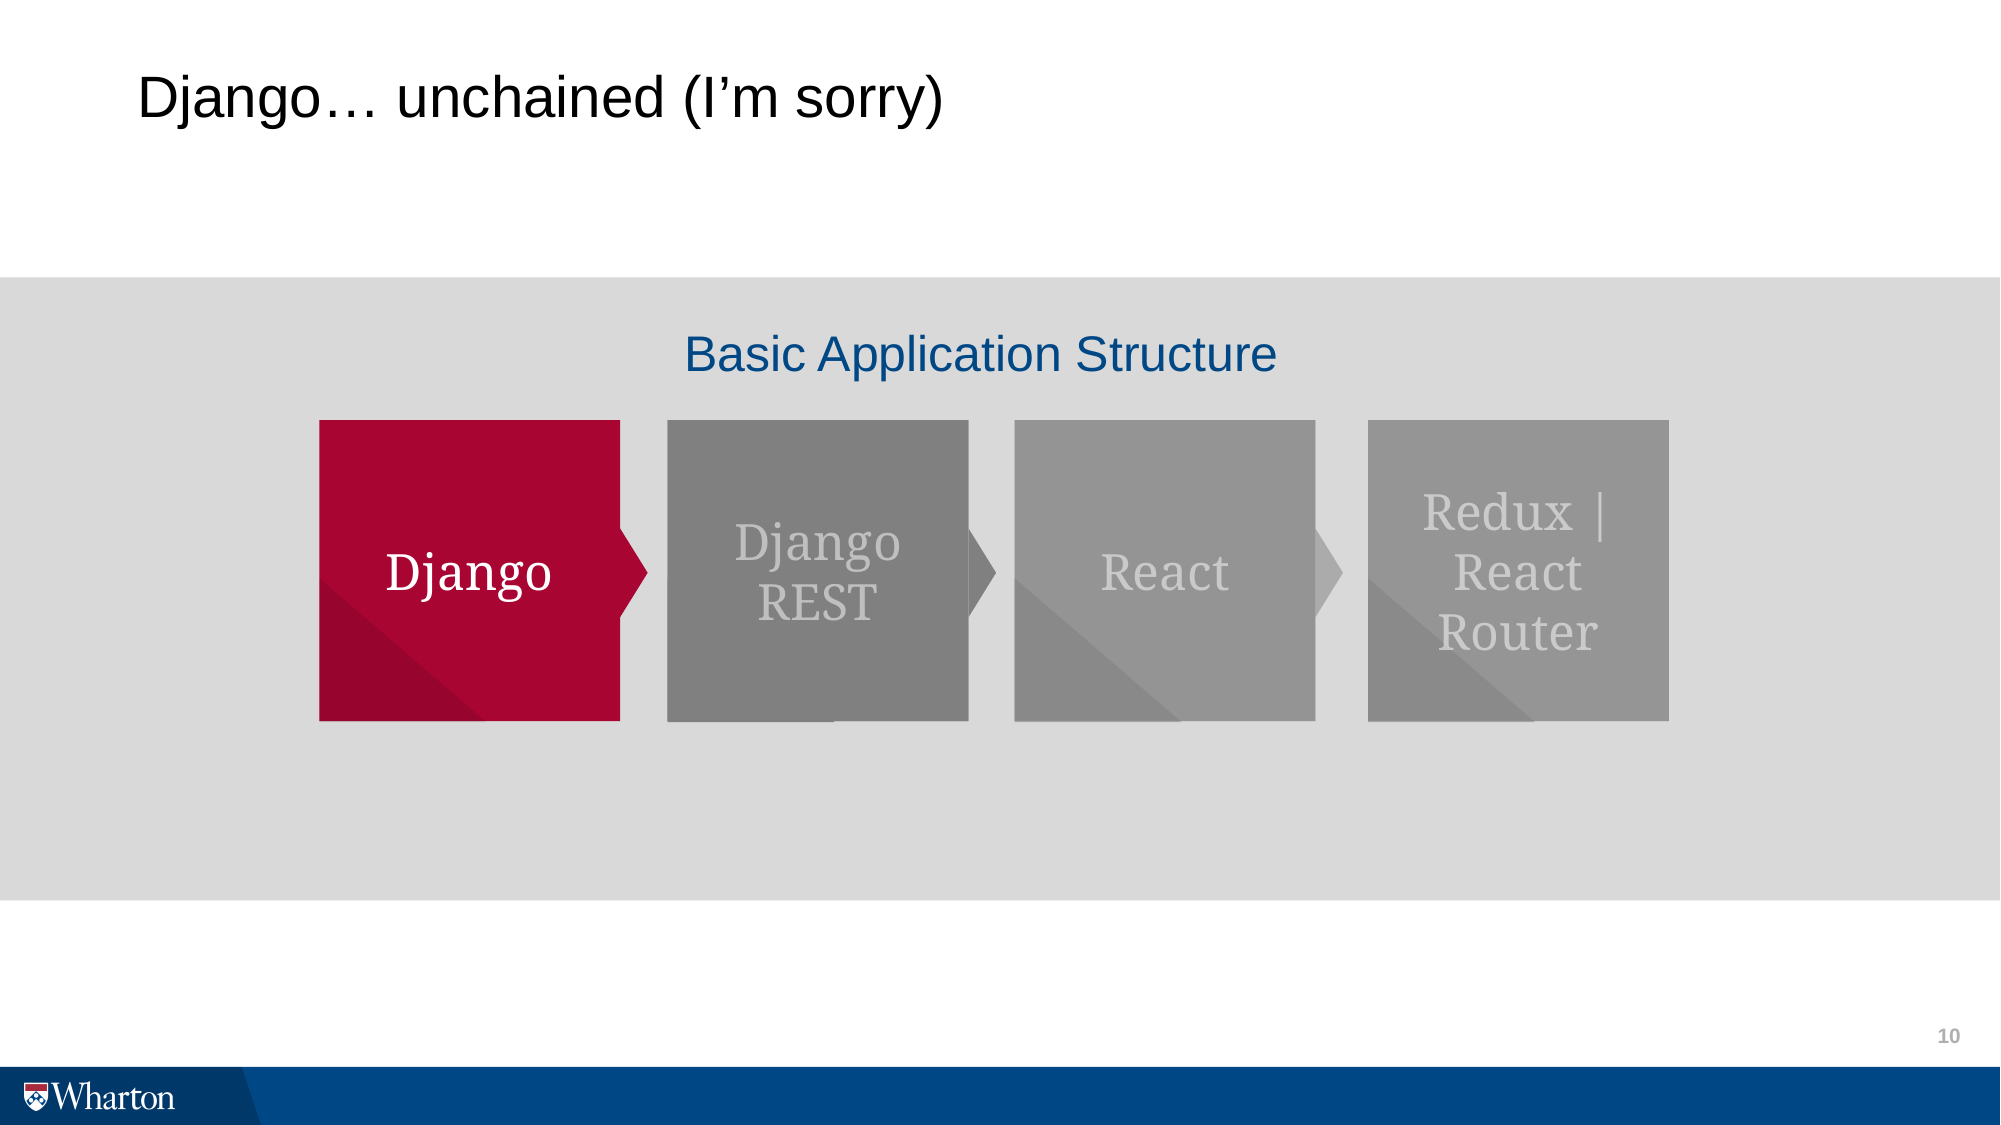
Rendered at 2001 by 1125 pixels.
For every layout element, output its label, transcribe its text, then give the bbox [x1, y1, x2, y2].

text_box [0, 276, 2000, 901]
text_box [1014, 420, 1343, 723]
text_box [319, 420, 648, 723]
text_box Basic Application Structure [670, 314, 1295, 390]
title Django… unchained (I’m sorry) [137, 59, 1863, 140]
slide_number 10 [1525, 1004, 1976, 1065]
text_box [667, 420, 996, 723]
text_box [1367, 420, 1669, 723]
picture [24, 1081, 175, 1111]
